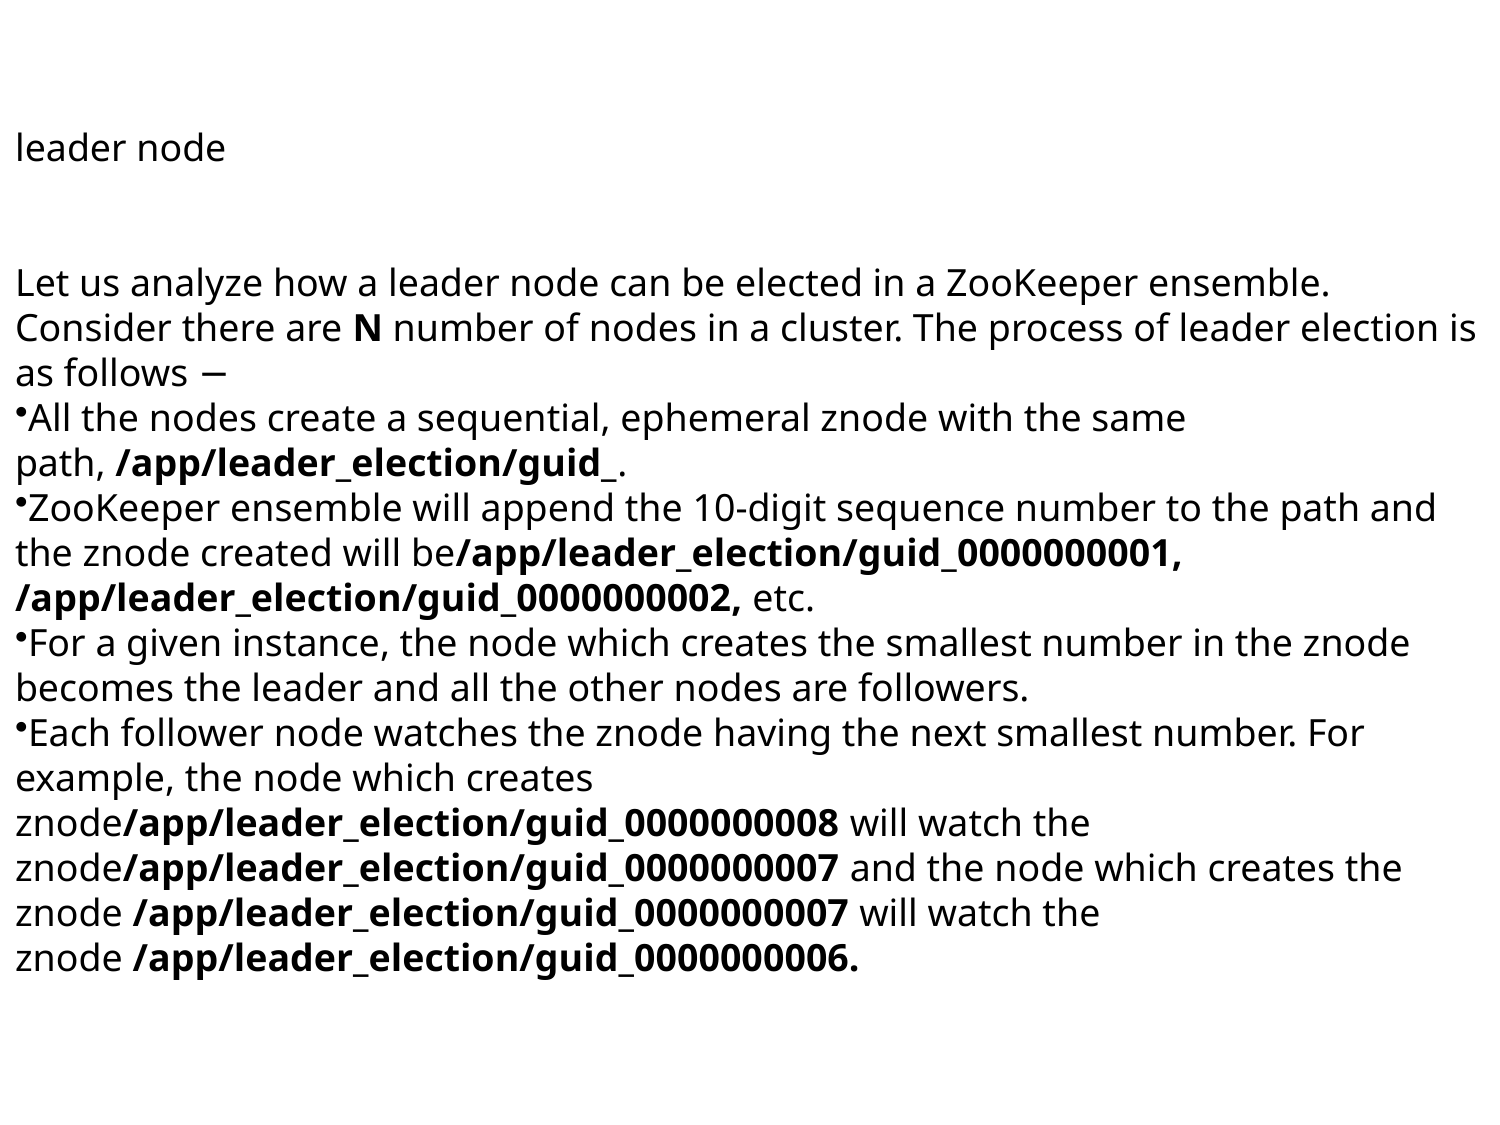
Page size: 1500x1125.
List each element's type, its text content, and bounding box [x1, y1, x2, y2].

text_box leader node Let us analyze how a leader node can be elected in a ZooKeeper ensemble. Consider there are N number of nodes in a cluster. The process of leader election is as follows − All the nodes create a sequential, ephemeral znode with the same path, /app/leader_election/guid_. ZooKeeper ensemble will append the 10-digit sequence number to the path and the znode created will be/app/leader_election/guid_0000000001, /app/leader_election/guid_0000000002, etc. For a given instance, the node which creates the smallest number in the znode becomes the leader and all the other nodes are followers. Each follower node watches the znode having the next smallest number. For example, the node which creates znode/app/leader_election/guid_0000000008 will watch the znode/app/leader_election/guid_0000000007 and the node which creates the znode /app/leader_election/guid_0000000007 will watch the znode /app/leader_election/guid_0000000006. [0, 116, 1500, 987]
